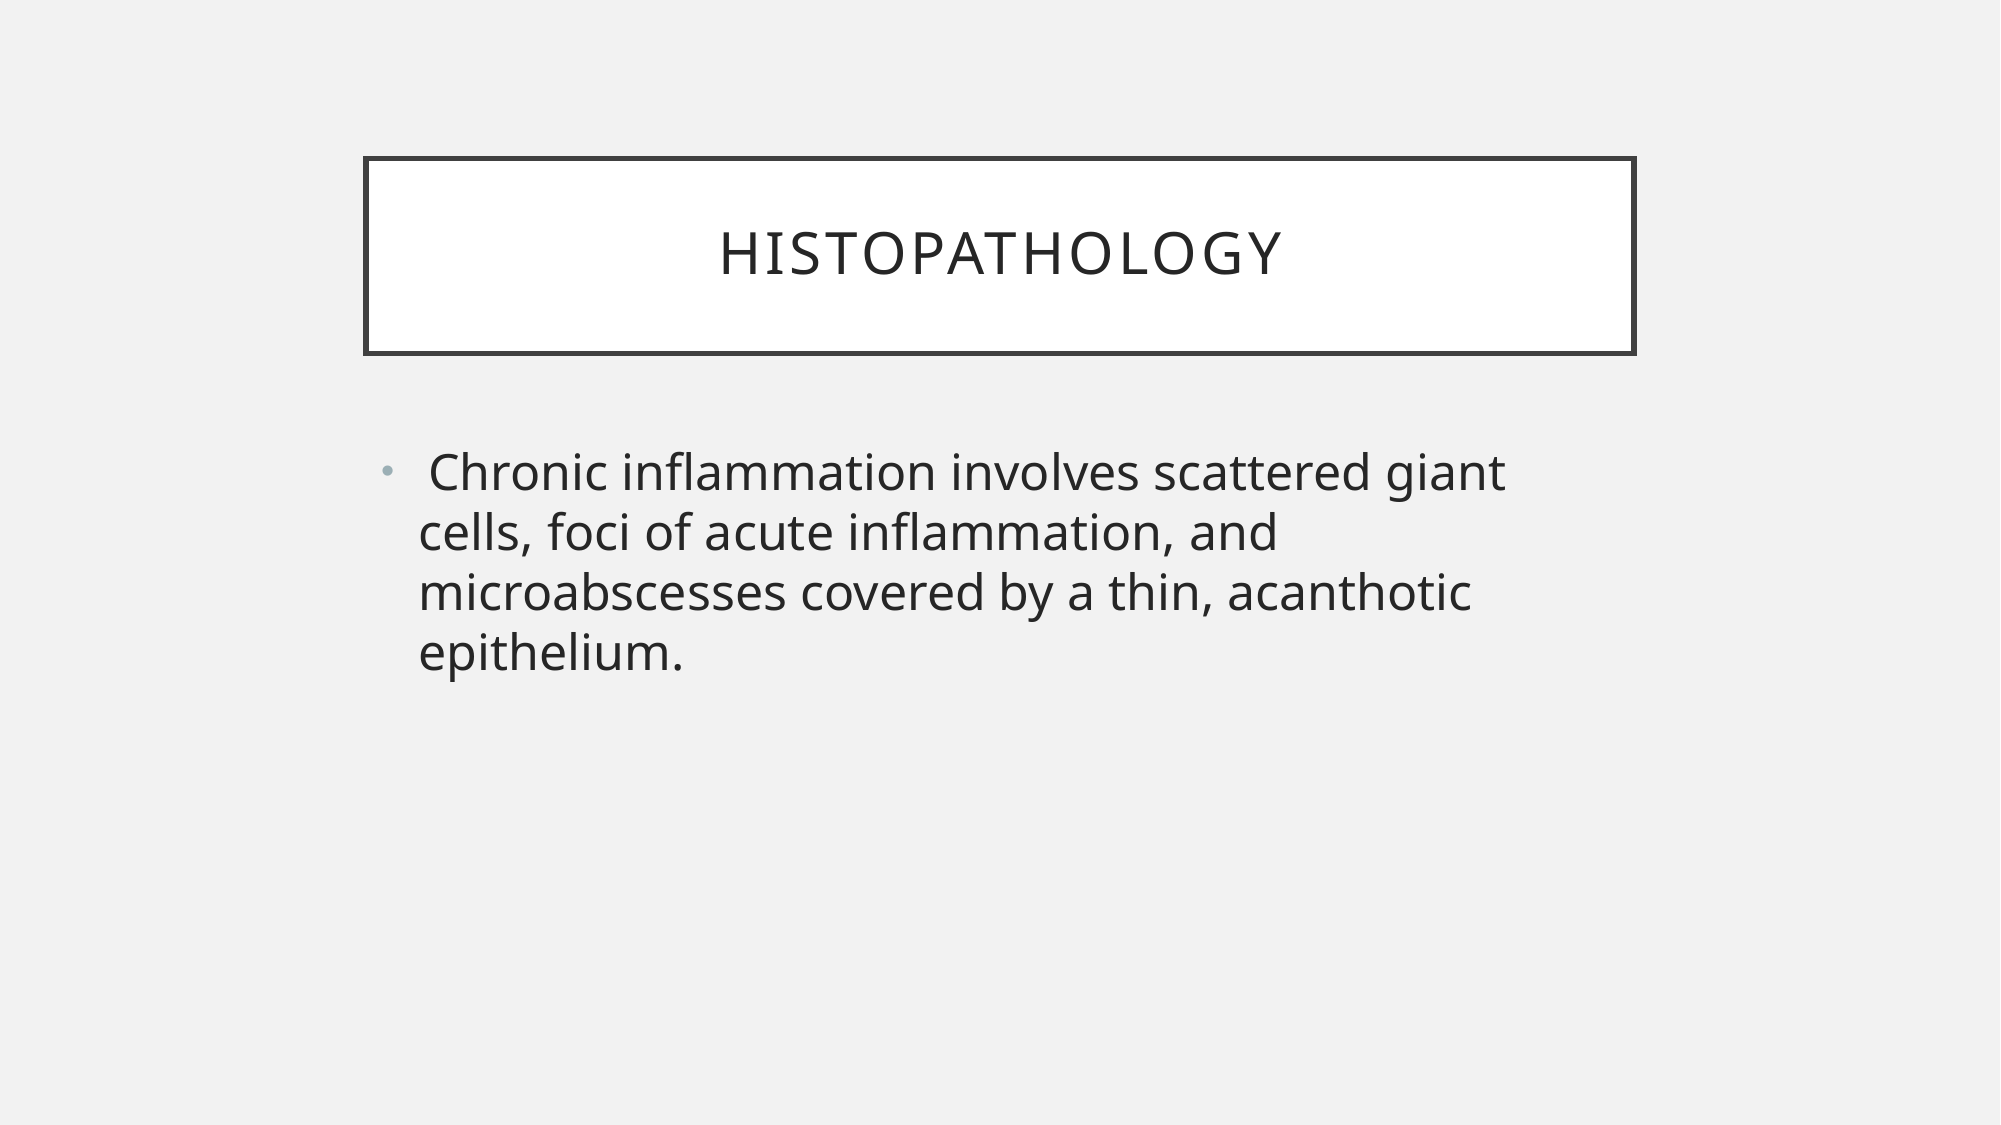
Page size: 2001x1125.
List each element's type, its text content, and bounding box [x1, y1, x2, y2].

title Histopathology [363, 156, 1637, 356]
list Chronic inflammation involves scattered giant cells, foci of acute inflammation, and microabscesses covered by a thin, acanthotic epithelium. [366, 432, 1634, 942]
